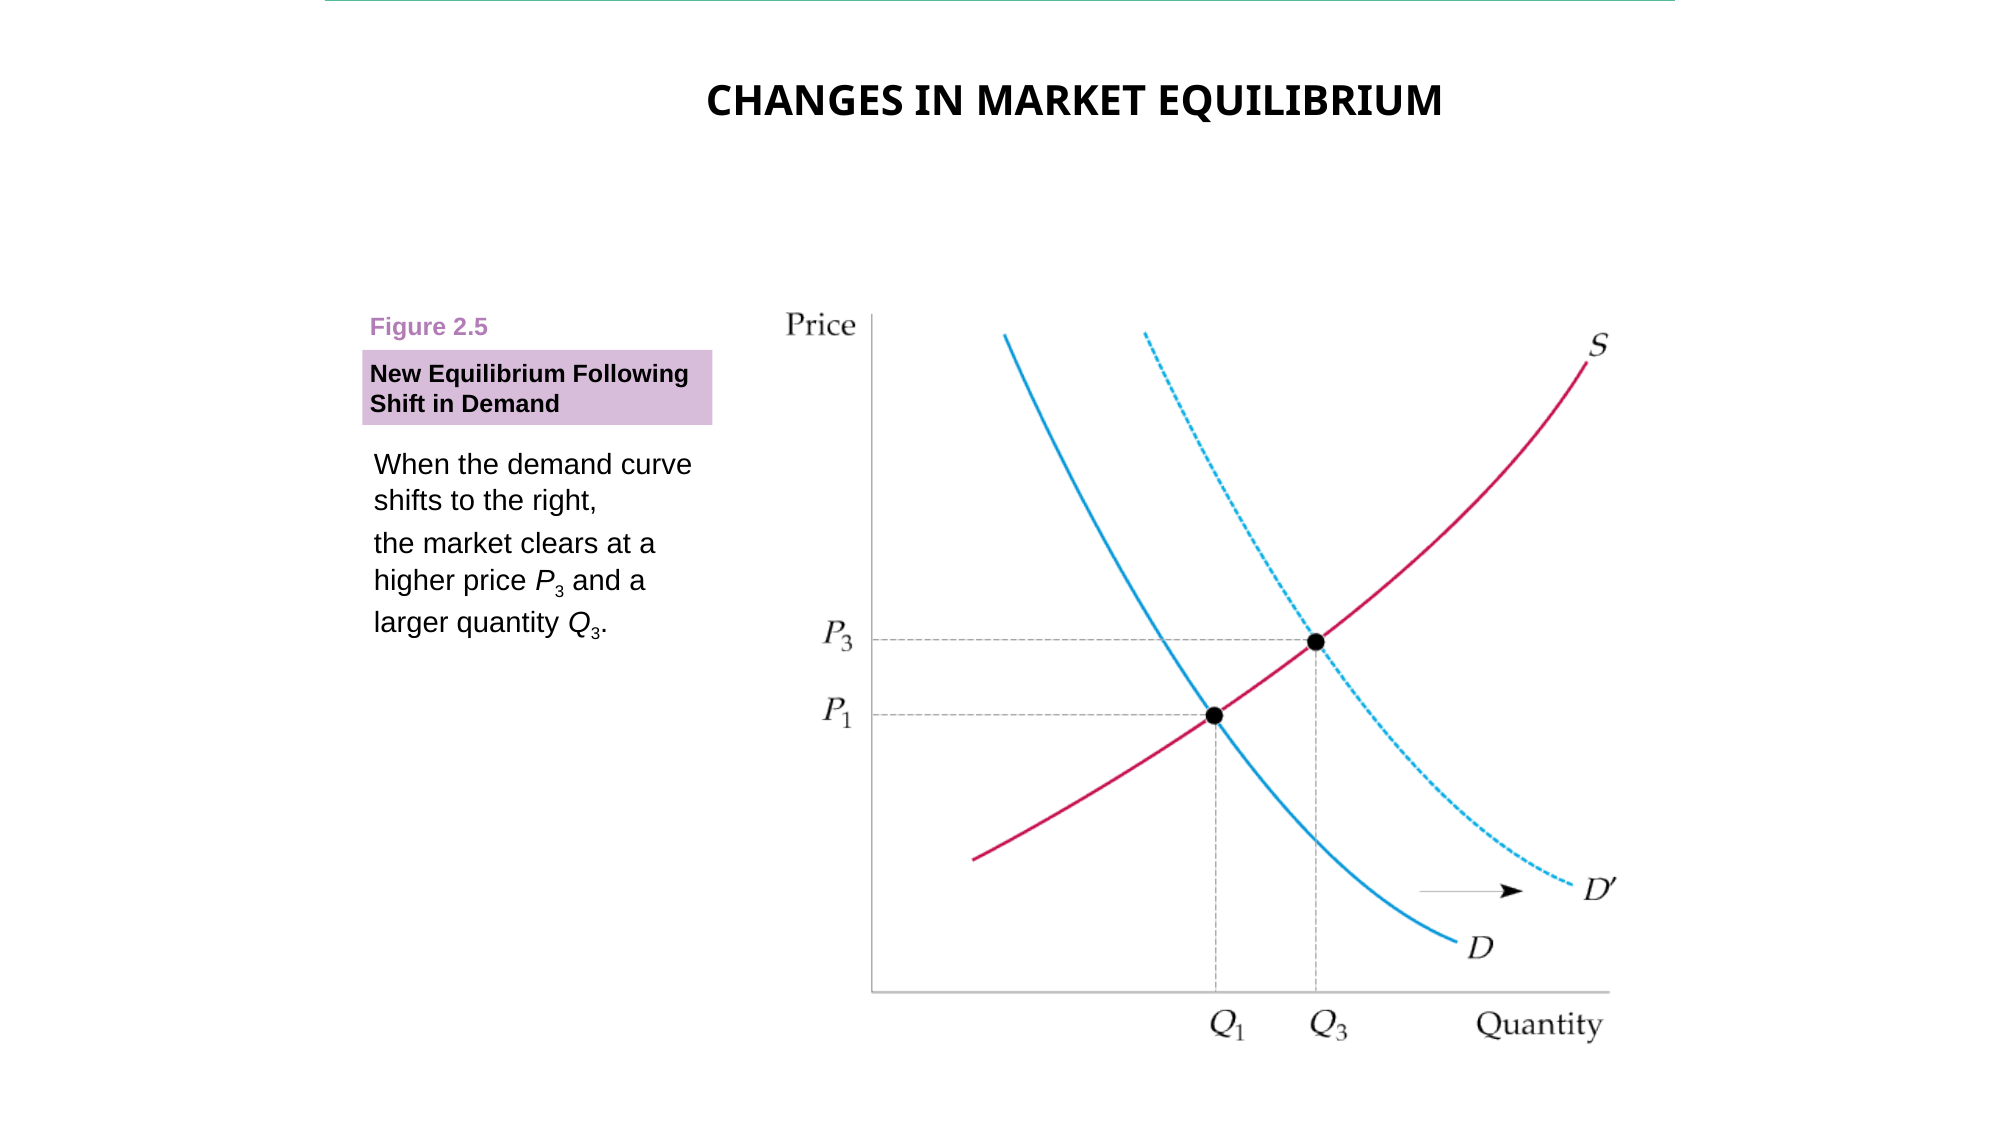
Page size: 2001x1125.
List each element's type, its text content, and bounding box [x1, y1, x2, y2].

title CHANGES IN MARKET EQUILIBRIUM [474, 62, 1675, 143]
text_box New Equilibrium Following Shift in Demand [362, 349, 713, 425]
text_box Figure 2.5 [362, 299, 538, 350]
text_box When the demand curve shifts to the right, the market clears at a higher price P3 and a larger quantity Q3. [359, 435, 713, 638]
picture [765, 289, 1650, 1063]
